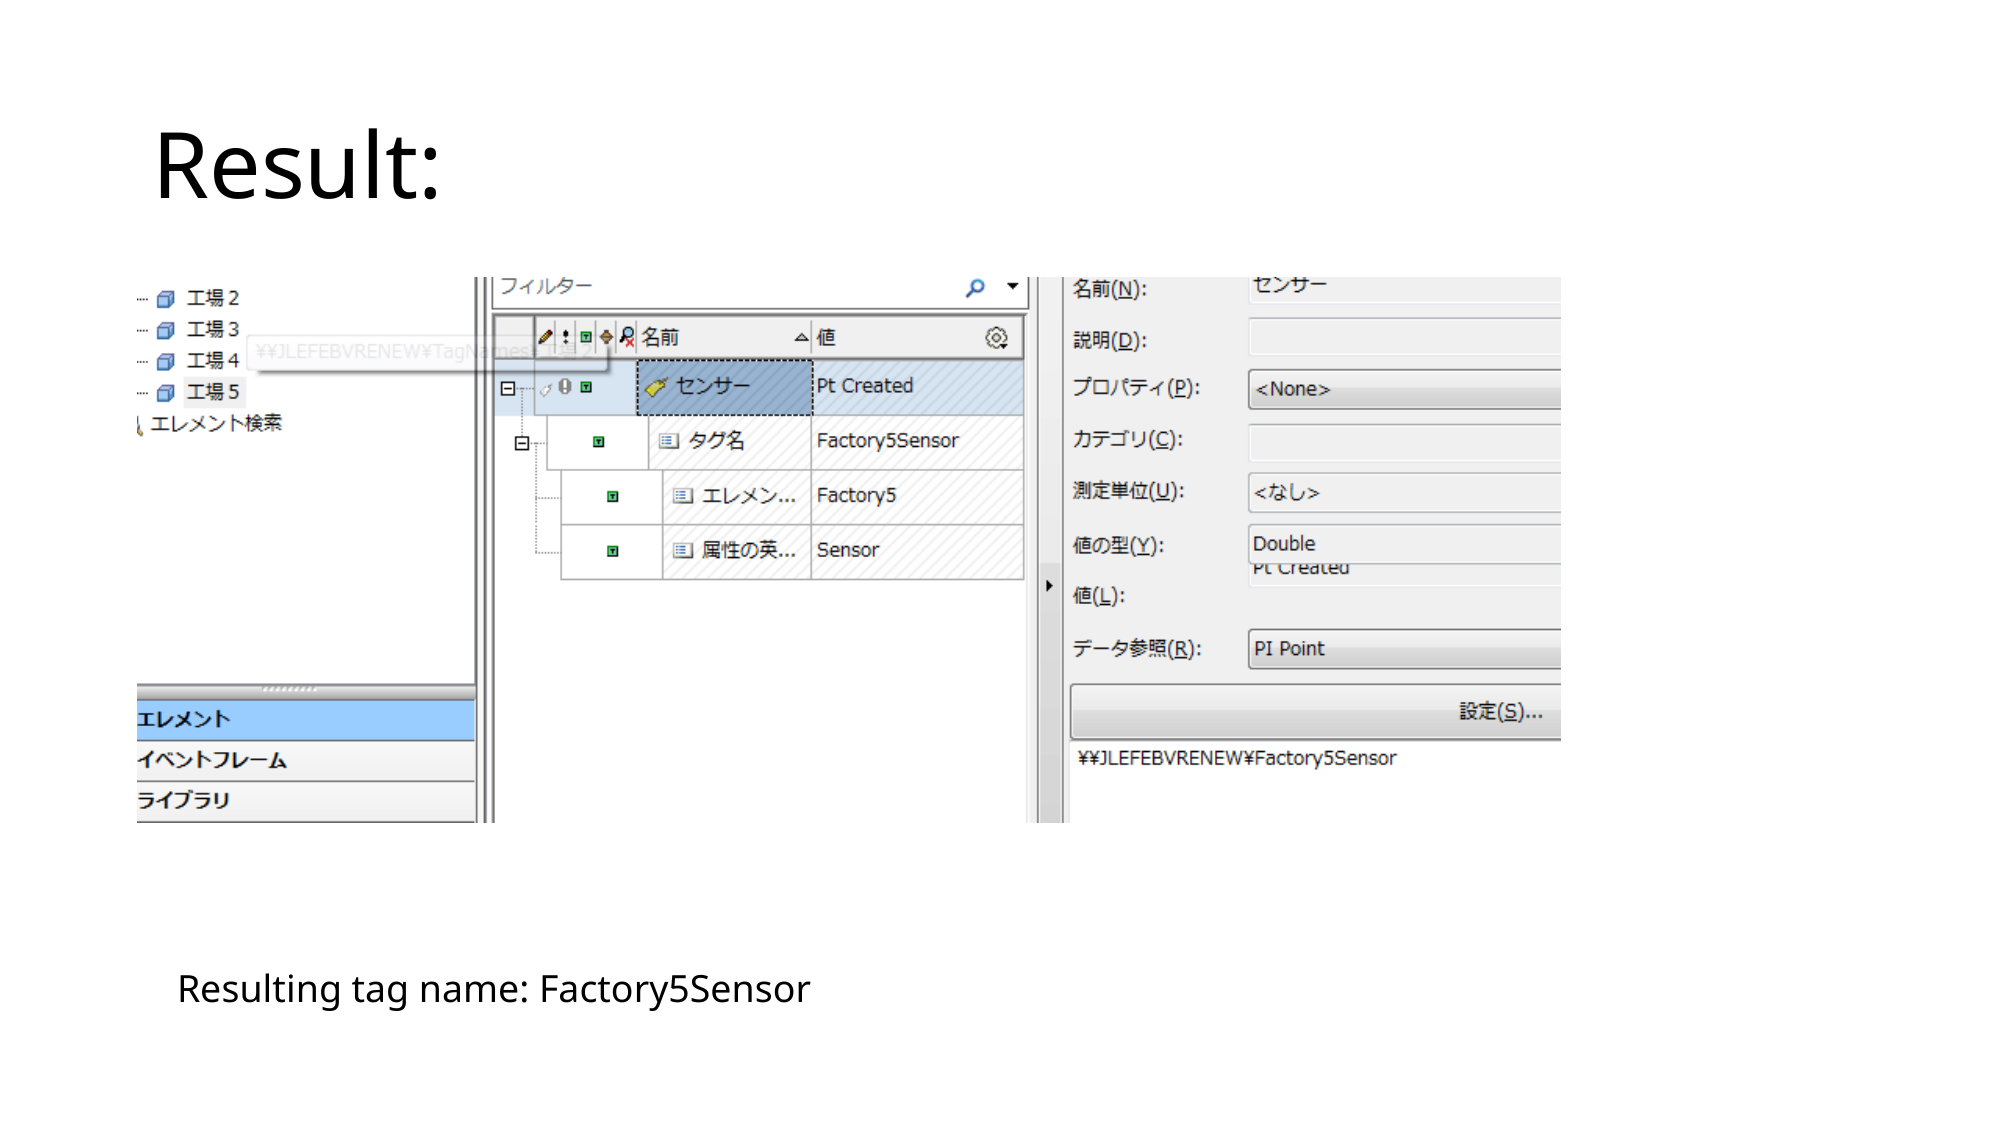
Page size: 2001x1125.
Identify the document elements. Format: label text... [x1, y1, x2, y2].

picture [137, 277, 1561, 823]
title Result: [137, 59, 1863, 278]
text_box Resulting tag name: Factory5Sensor [162, 957, 827, 1018]
